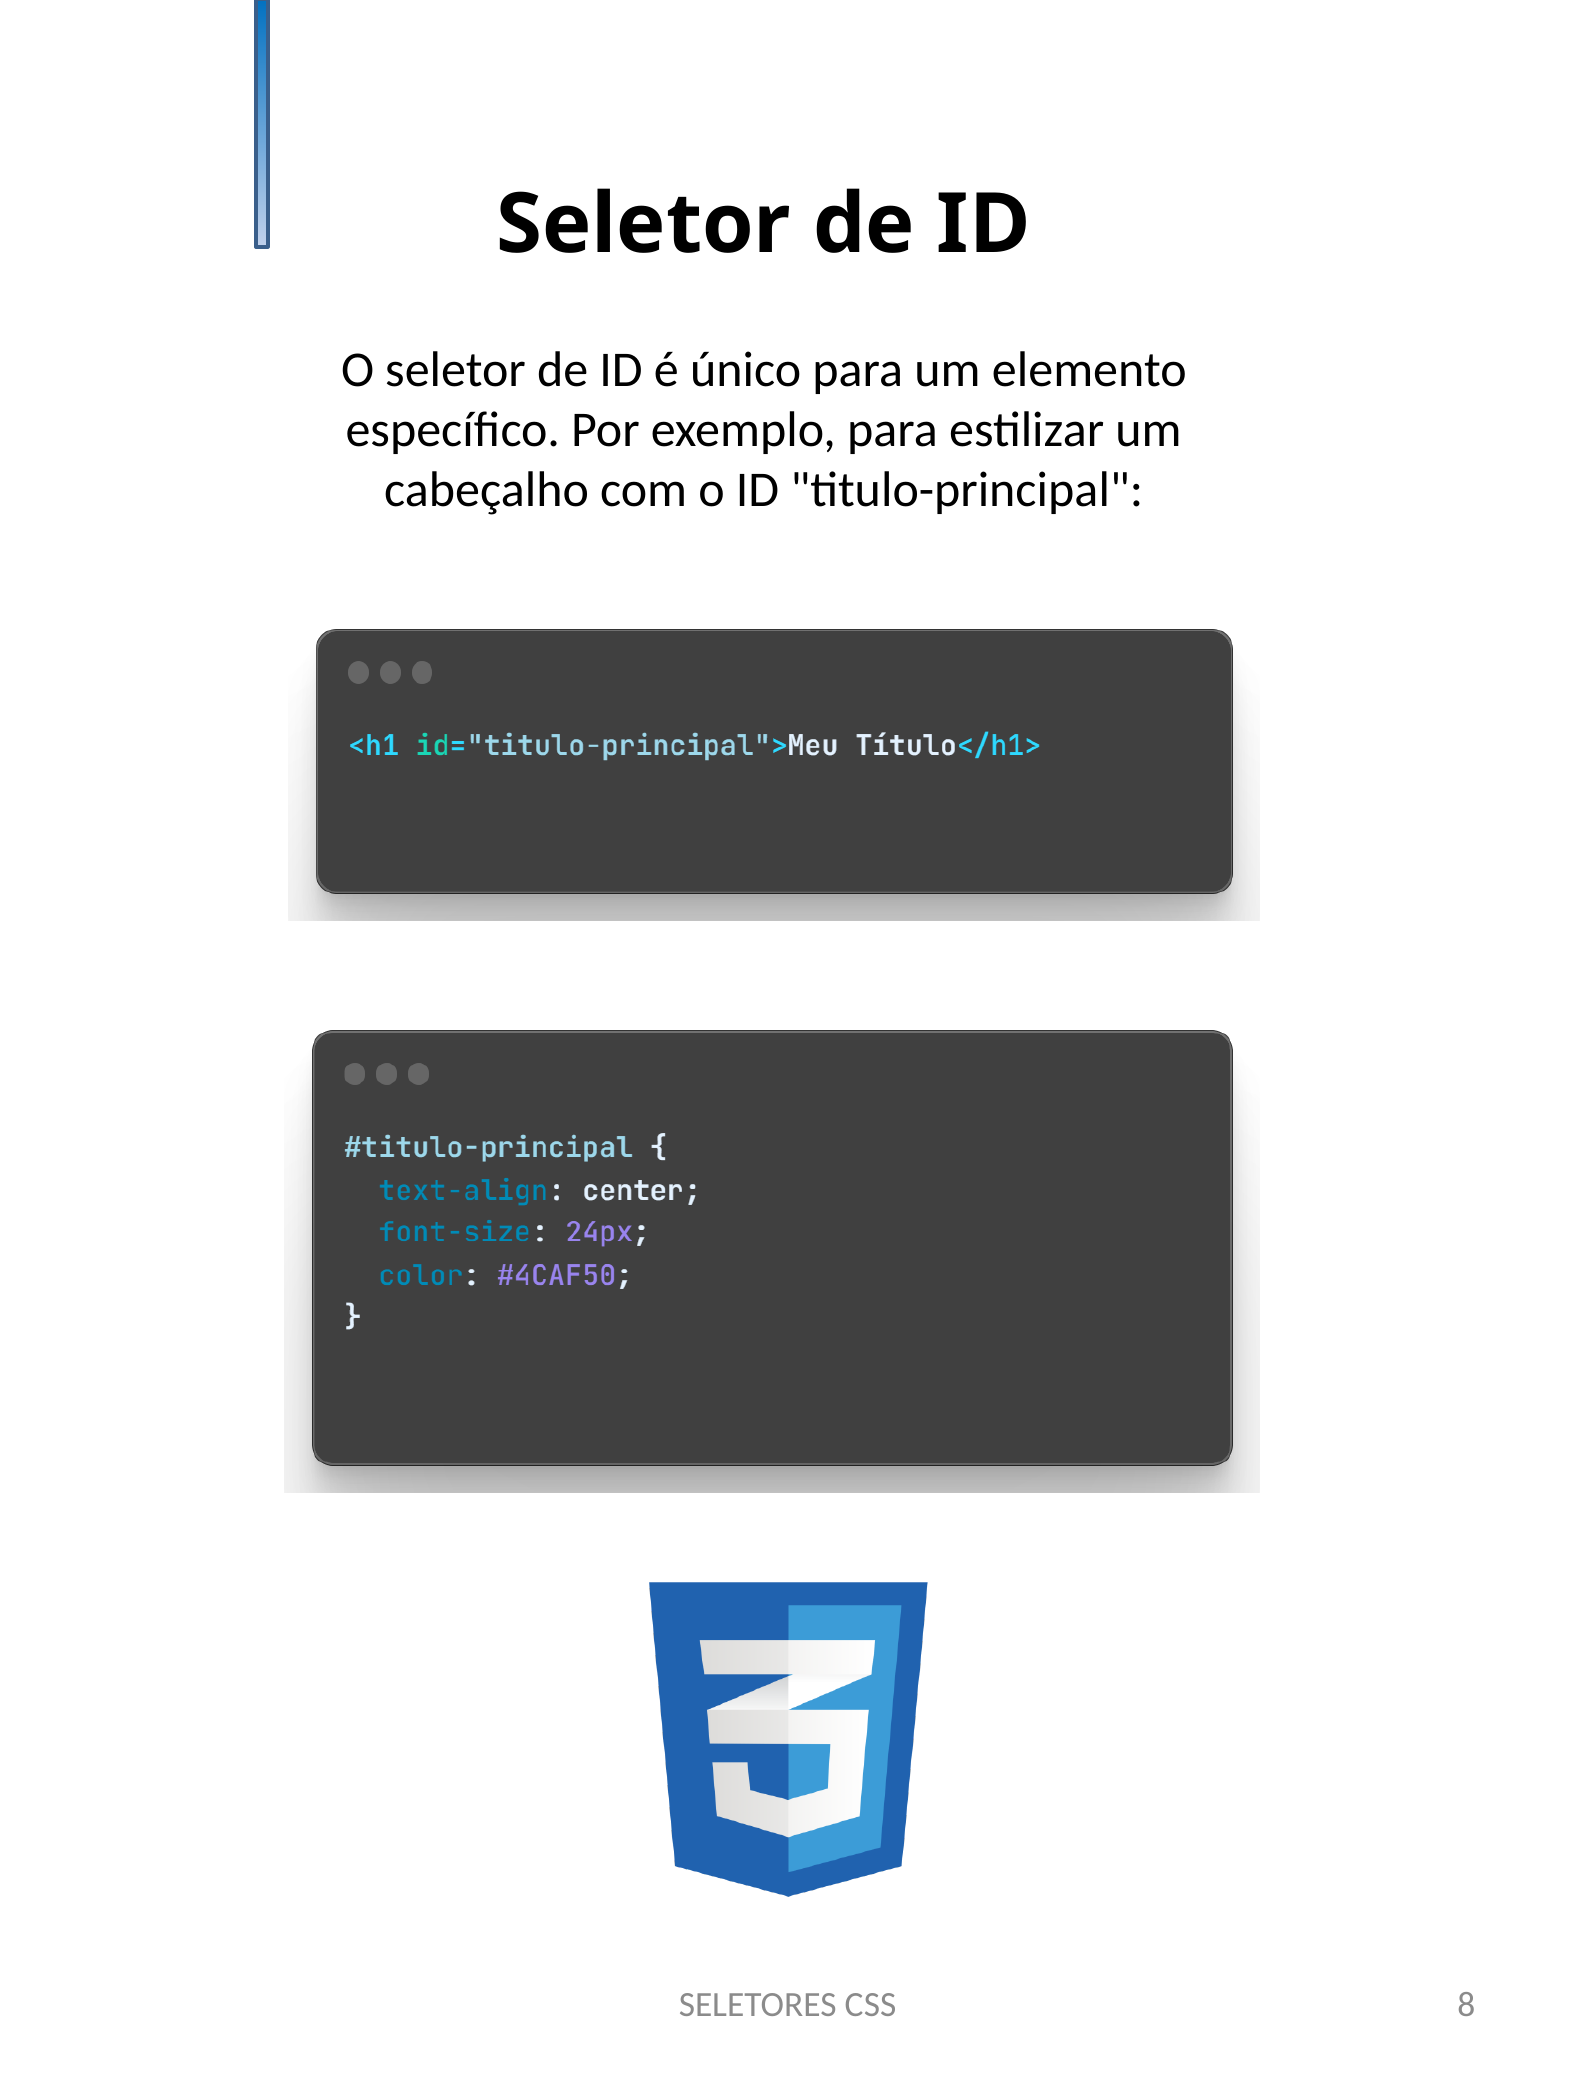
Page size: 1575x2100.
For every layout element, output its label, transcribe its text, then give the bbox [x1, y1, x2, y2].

text_box [254, 0, 270, 249]
footer SELETORES CSS [538, 1946, 1037, 2059]
slide_number 8 [1128, 1946, 1497, 2059]
picture [288, 600, 1261, 921]
picture [284, 1002, 1261, 1493]
text_box O seletor de ID é único para um elemento específico. Por exemplo, para estilizar um cabeçalho com o ID "titulo-principal": [267, 329, 1260, 525]
picture [564, 1560, 1013, 1925]
text_box Seletor de ID [267, 162, 1260, 277]
